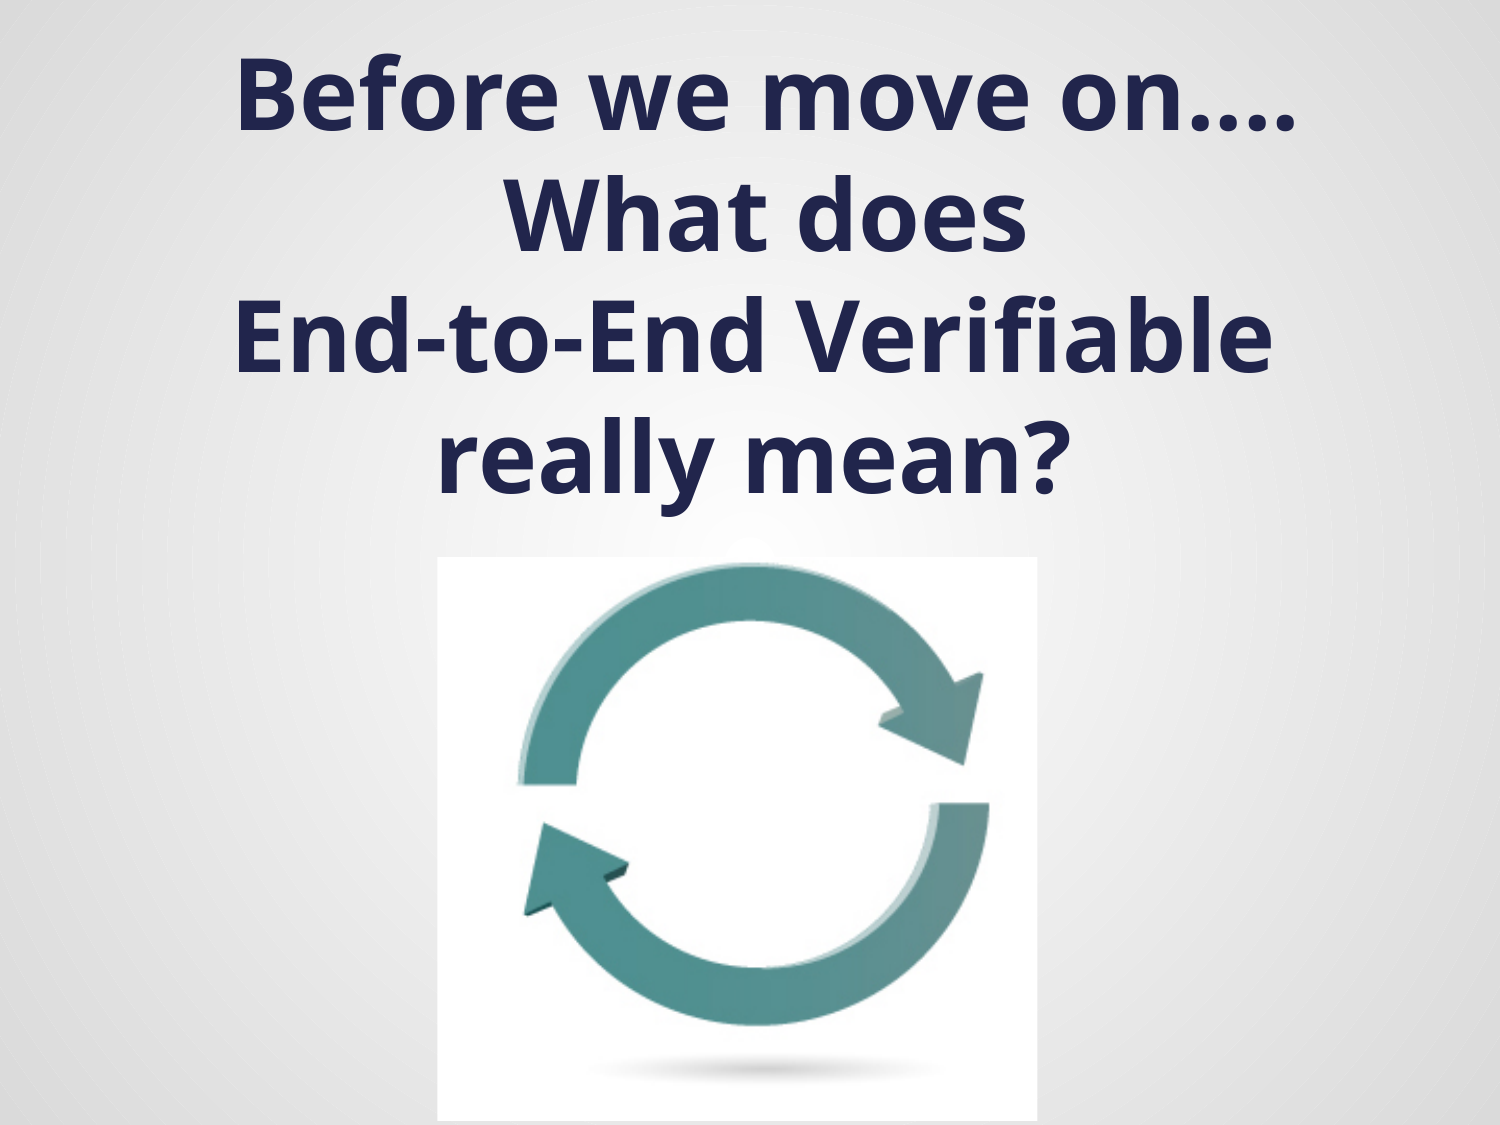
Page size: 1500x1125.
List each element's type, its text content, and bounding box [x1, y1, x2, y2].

title Before we move on.... What does End-to-End Verifiable really mean? [75, 0, 1459, 521]
picture [437, 557, 1038, 1122]
